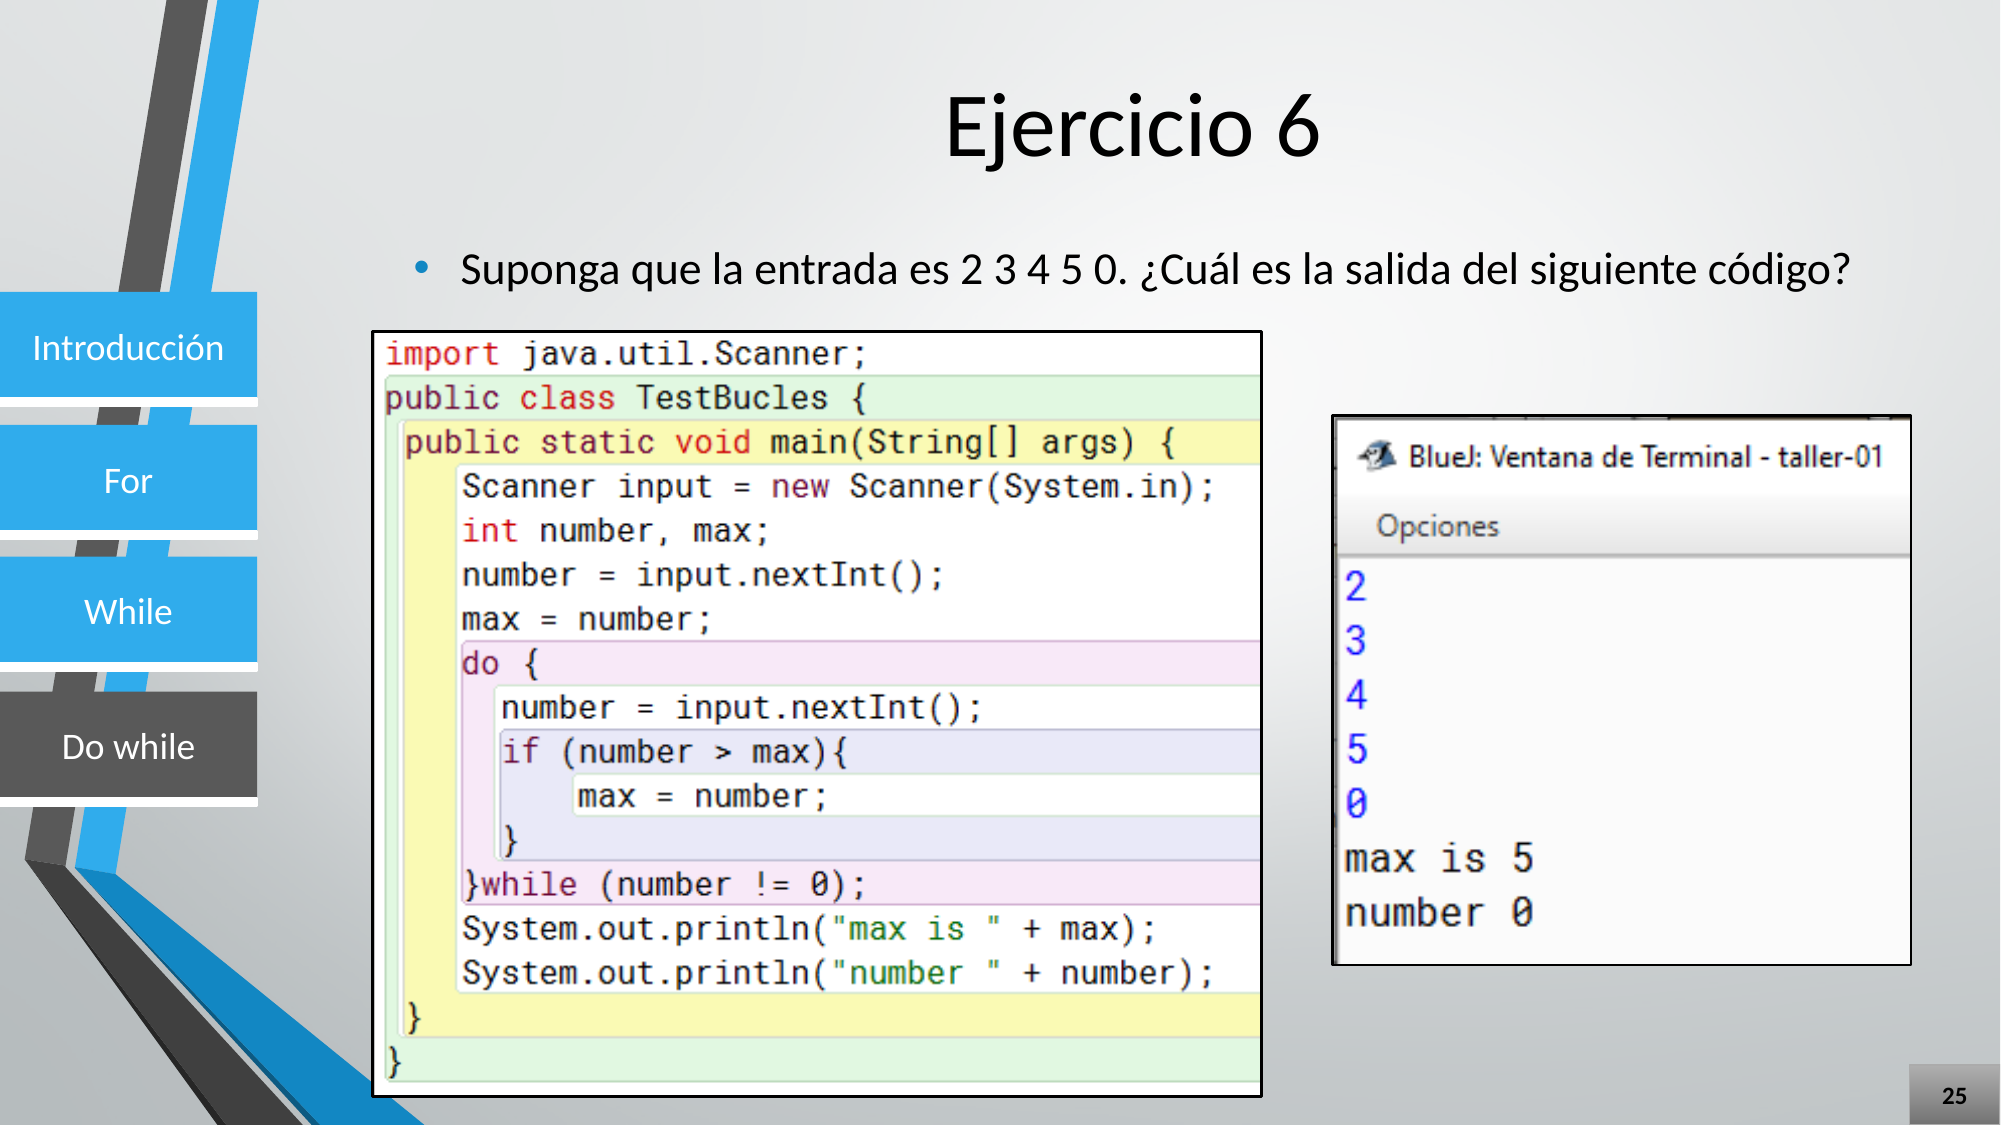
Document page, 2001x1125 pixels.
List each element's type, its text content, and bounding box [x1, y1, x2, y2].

picture [1333, 416, 1910, 964]
list Suponga que la entrada es 2 3 4 5 0. ¿Cuál es la salida del siguiente código? [340, 231, 1927, 997]
picture [373, 332, 1261, 1096]
title Ejercicio 6 [340, 36, 1927, 204]
slide_number 25 [1909, 1065, 2000, 1125]
